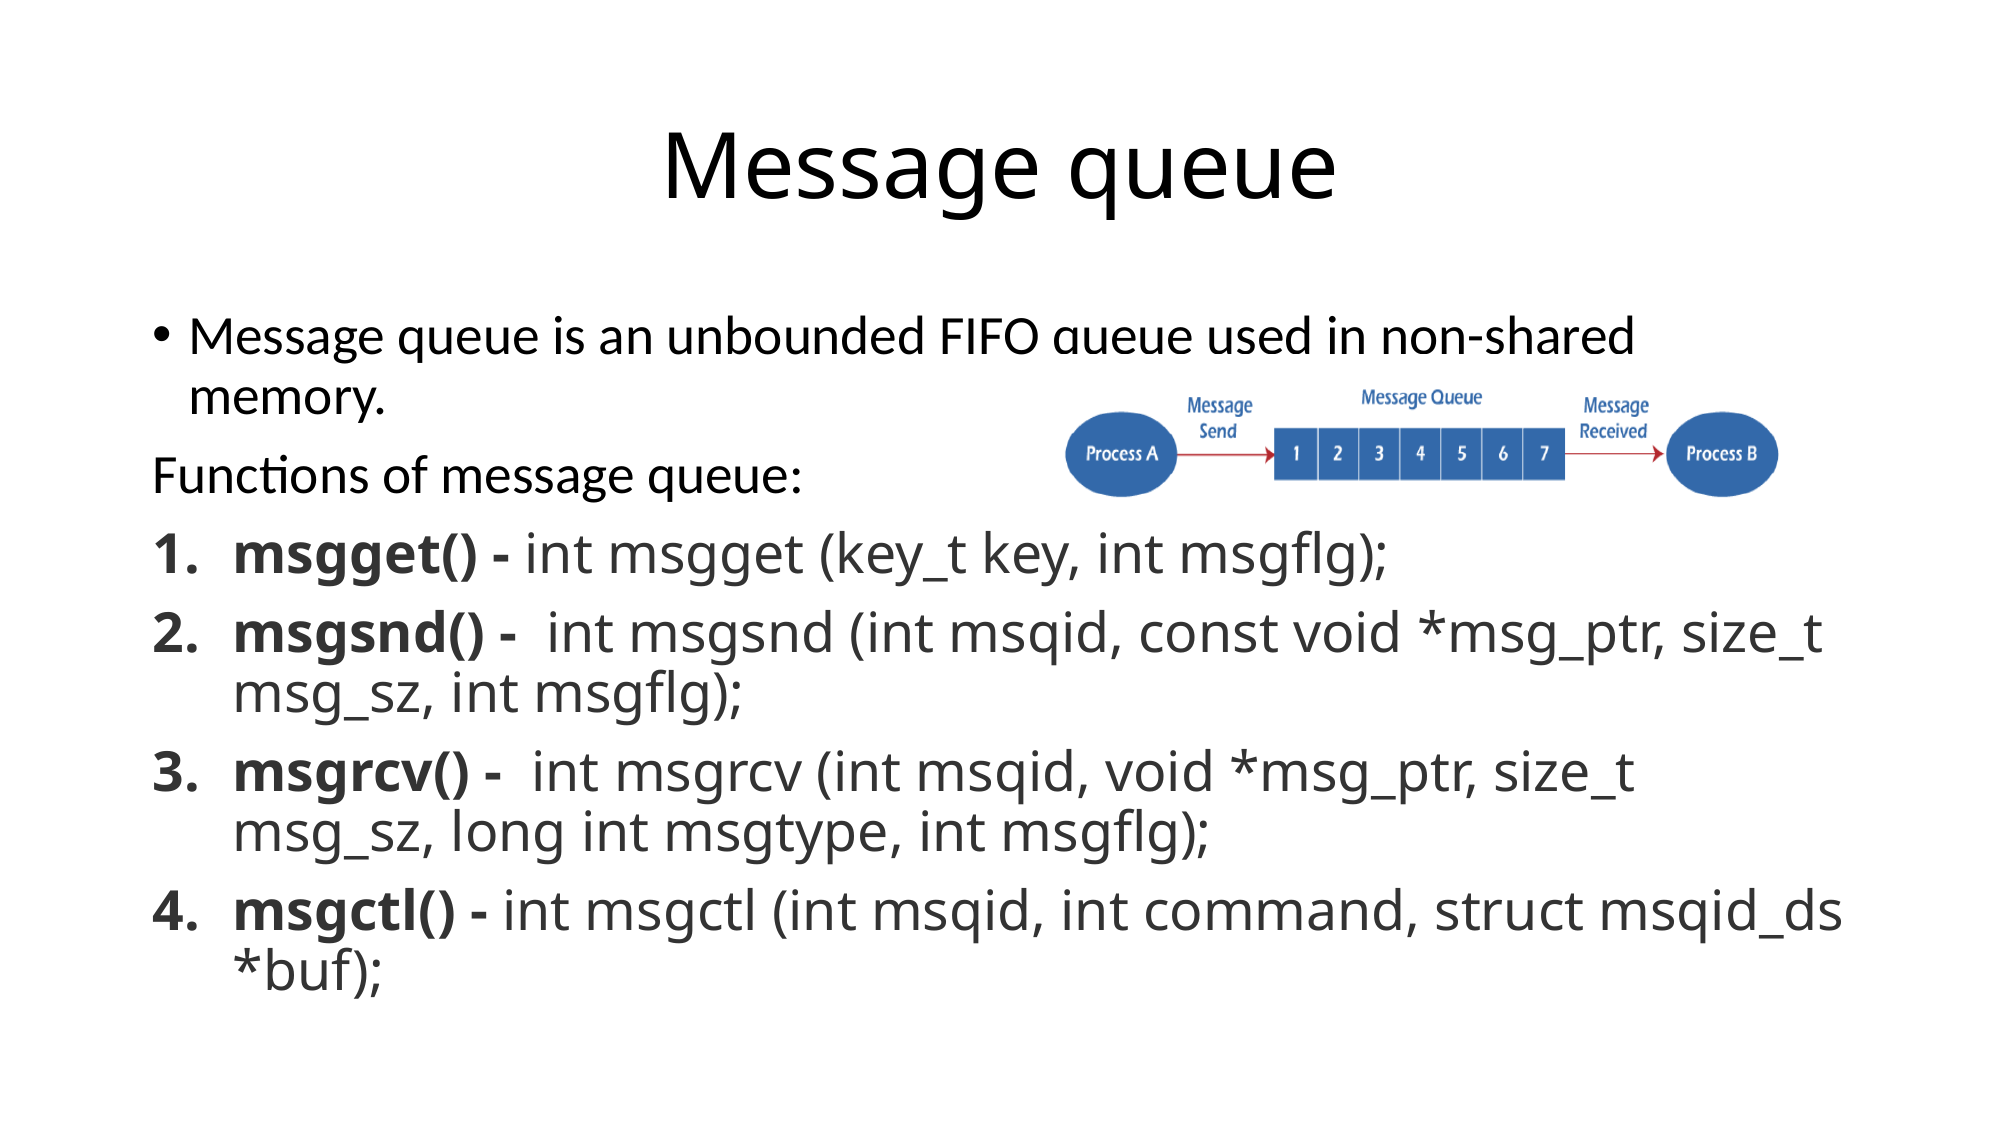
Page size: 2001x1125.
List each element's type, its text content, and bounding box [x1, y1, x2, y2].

picture [1046, 354, 1786, 515]
title Message queue [137, 59, 1863, 278]
list Message queue is an unbounded FIFO queue used in non-shared memory. Functions of message queue: msgget() - int msgget (key_t key, int msgflg); msgsnd() - int msgsnd (int msqid, const void *msg_ptr, size_t msg_sz, int msgflg); msgrcv() - int msgrcv (int msqid, void *msg_ptr, size_t msg_sz, long int msgtype, int msgflg); msgctl() - int msgctl (int msqid, int command, struct msqid_ds *buf); [137, 299, 1863, 1014]
